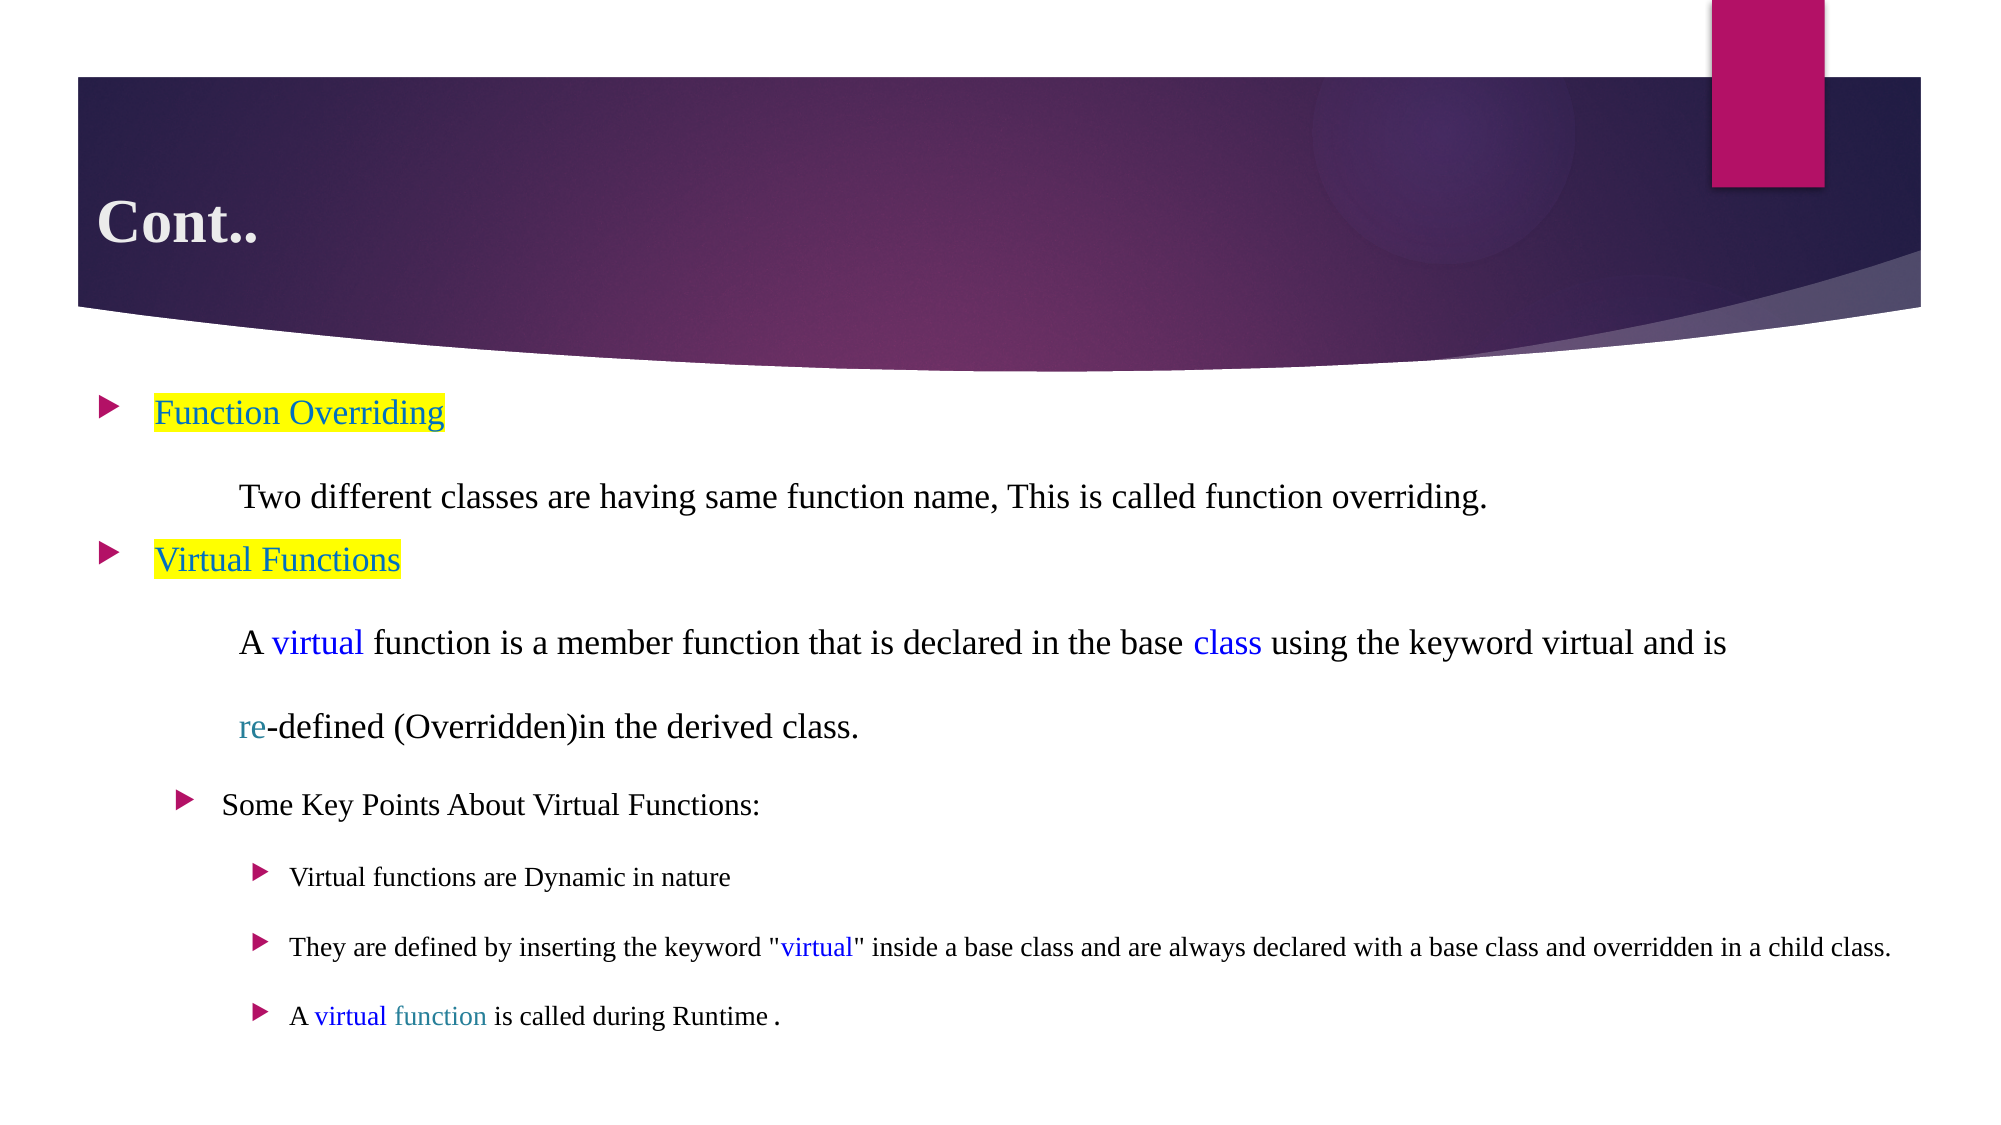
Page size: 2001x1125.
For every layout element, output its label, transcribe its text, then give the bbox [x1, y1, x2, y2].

title Cont.. [81, 159, 1627, 276]
list Function Overriding Two different classes are having same function name, This is called function overriding. Virtual Functions A virtual function is a member function that is declared in the base class using the keyword virtual and is re-defined (Overridden)in the derived class. Some Key Points About Virtual Functions: Virtual functions are Dynamic in nature They are defined by inserting the keyword "virtual" inside a base class and are always declared with a base class and overridden in a child class. A virtual function is called during Runtime. [81, 381, 1911, 1065]
